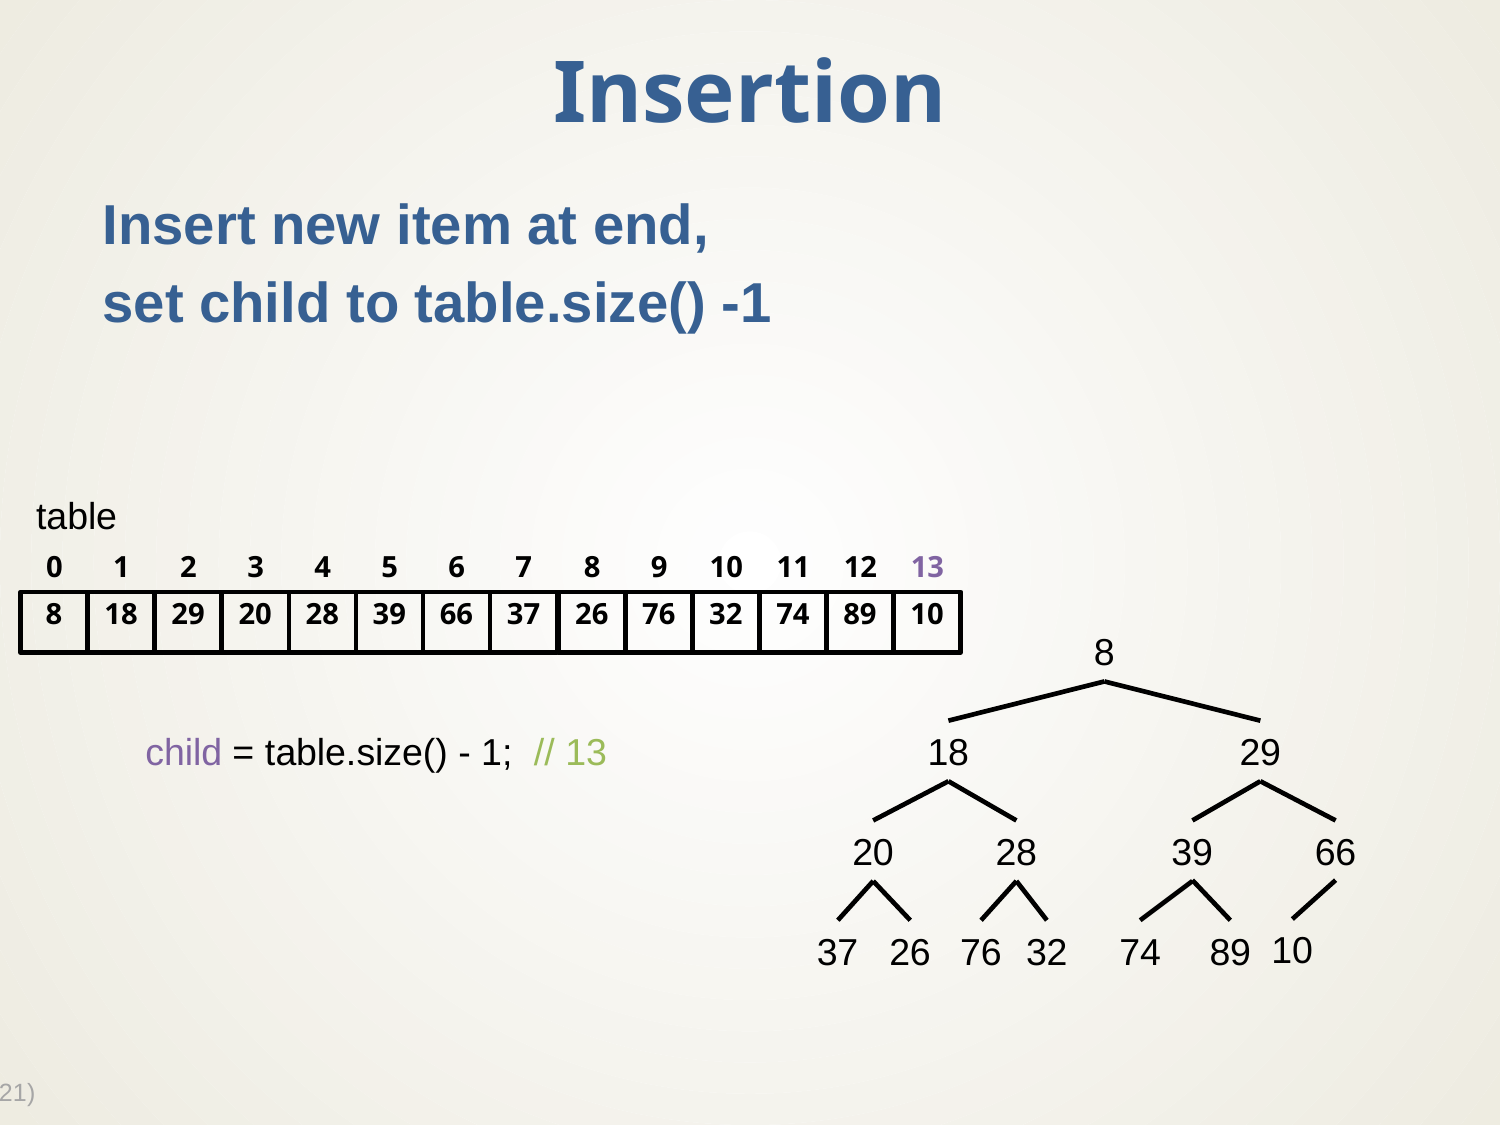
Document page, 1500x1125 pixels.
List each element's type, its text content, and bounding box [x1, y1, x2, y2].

title Insertion [0, 24, 1500, 166]
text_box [1292, 880, 1336, 920]
text_box child = table.size() - 1; // 13 [130, 720, 622, 781]
text_box table [21, 484, 133, 543]
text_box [20, 544, 895, 653]
list Insert new item at end, set child to table.size() -1 [56, 187, 1444, 1036]
text_box 13 [895, 544, 961, 606]
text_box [801, 620, 1373, 982]
text_box 10 [898, 606, 961, 619]
